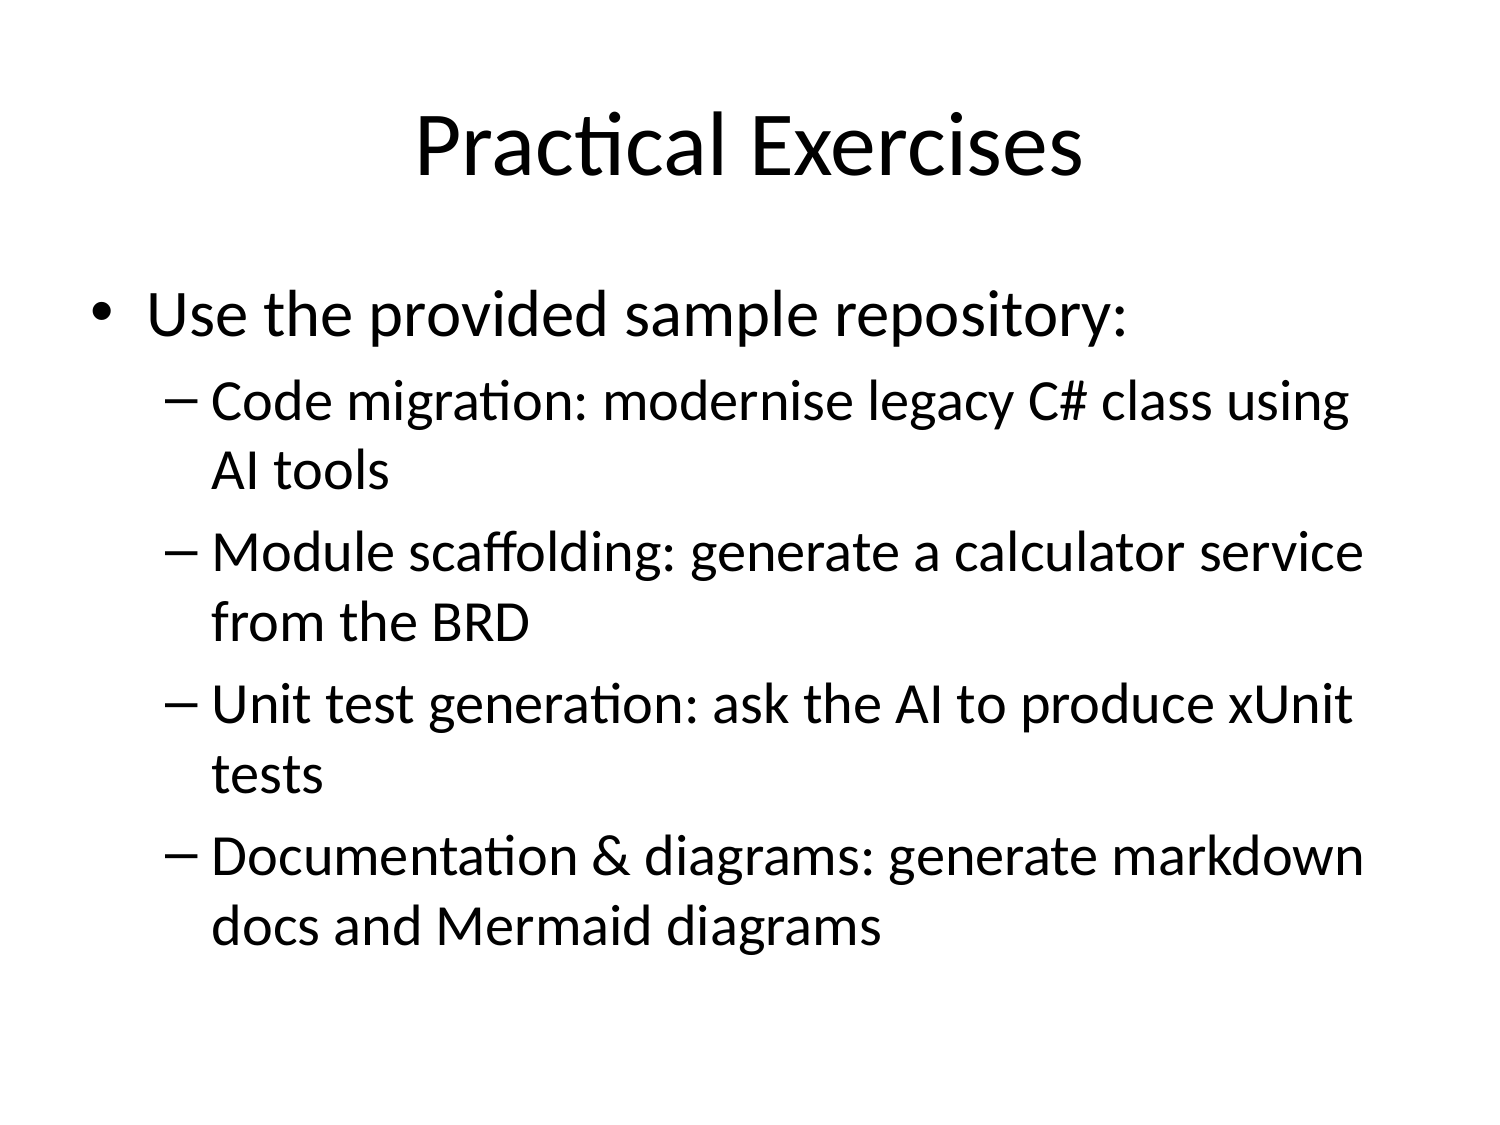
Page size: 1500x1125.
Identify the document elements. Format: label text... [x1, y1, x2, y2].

list Use the provided sample repository: Code migration: modernise legacy C# class using AI tools Module scaffolding: generate a calculator service from the BRD Unit test generation: ask the AI to produce xUnit tests Documentation & diagrams: generate markdown docs and Mermaid diagrams [75, 262, 1425, 1005]
title Practical Exercises [75, 45, 1425, 233]
